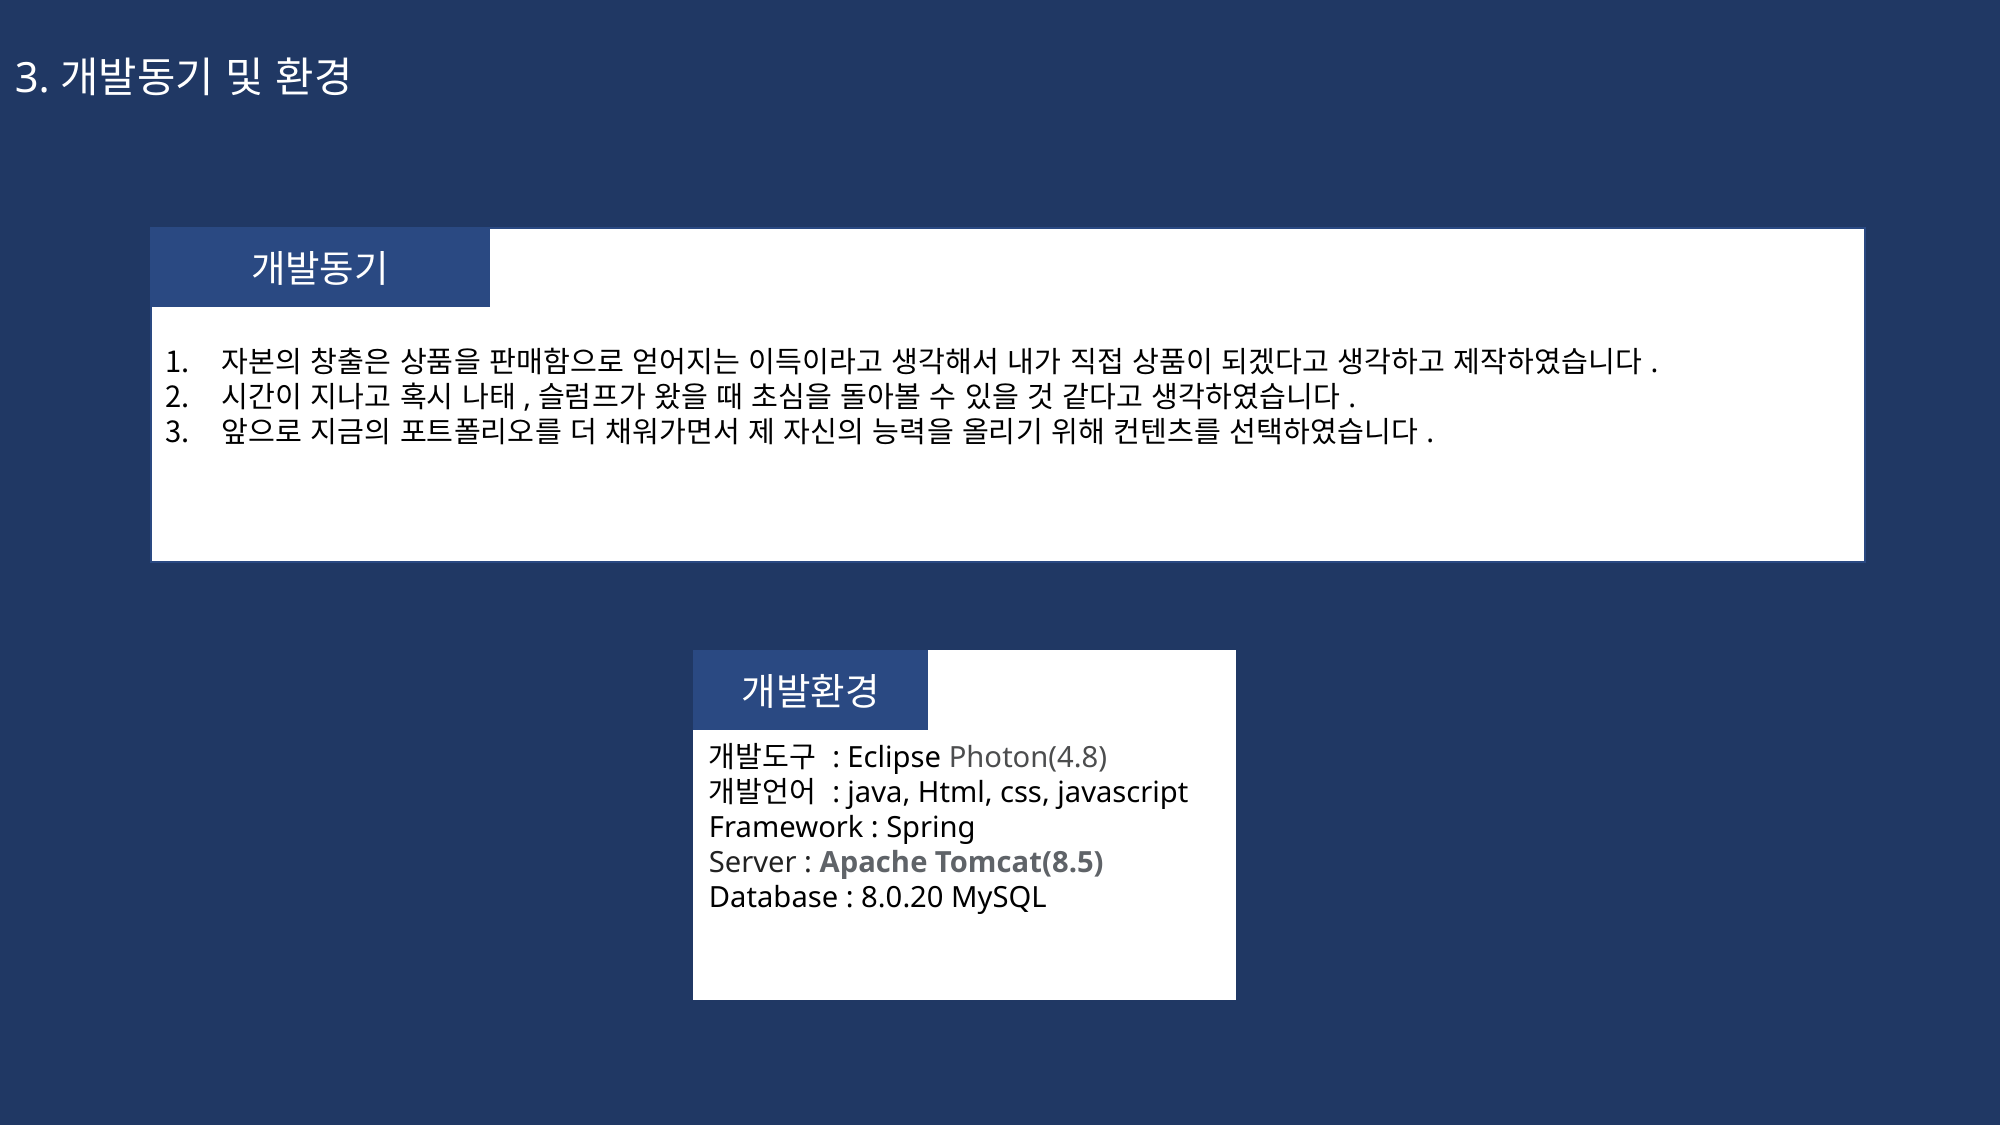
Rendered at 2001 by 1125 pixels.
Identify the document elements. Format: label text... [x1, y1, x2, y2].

text_box 개발환경 [693, 650, 928, 730]
text_box 3.개발동기 및 환경 [0, 10, 517, 140]
text_box 자본의 창출은 상품을 판매함으로 얻어지는 이득이라고 생각해서 내가 직접 상품이 되겠다고 생각하고 제작하였습니다. 시간이 지나고 혹시 나태,슬럼프가 왔을 때 초심을 돌아볼 수 있을 것 같다고 생각하였습니다. 앞으로 지금의 포트폴리오를 더 채워가면서 제 자신의 능력을 올리기 위해 컨텐츠를 선택하였습니다. [150, 227, 1866, 563]
text_box 개발동기 [150, 227, 490, 307]
text_box 개발도구 : Eclipse Photon(4.8) 개발언어 : java, Html, css, javascript Framework : Spring Server : Apache Tomcat(8.5) Database : 8.0.20 MySQL [693, 650, 1236, 1000]
